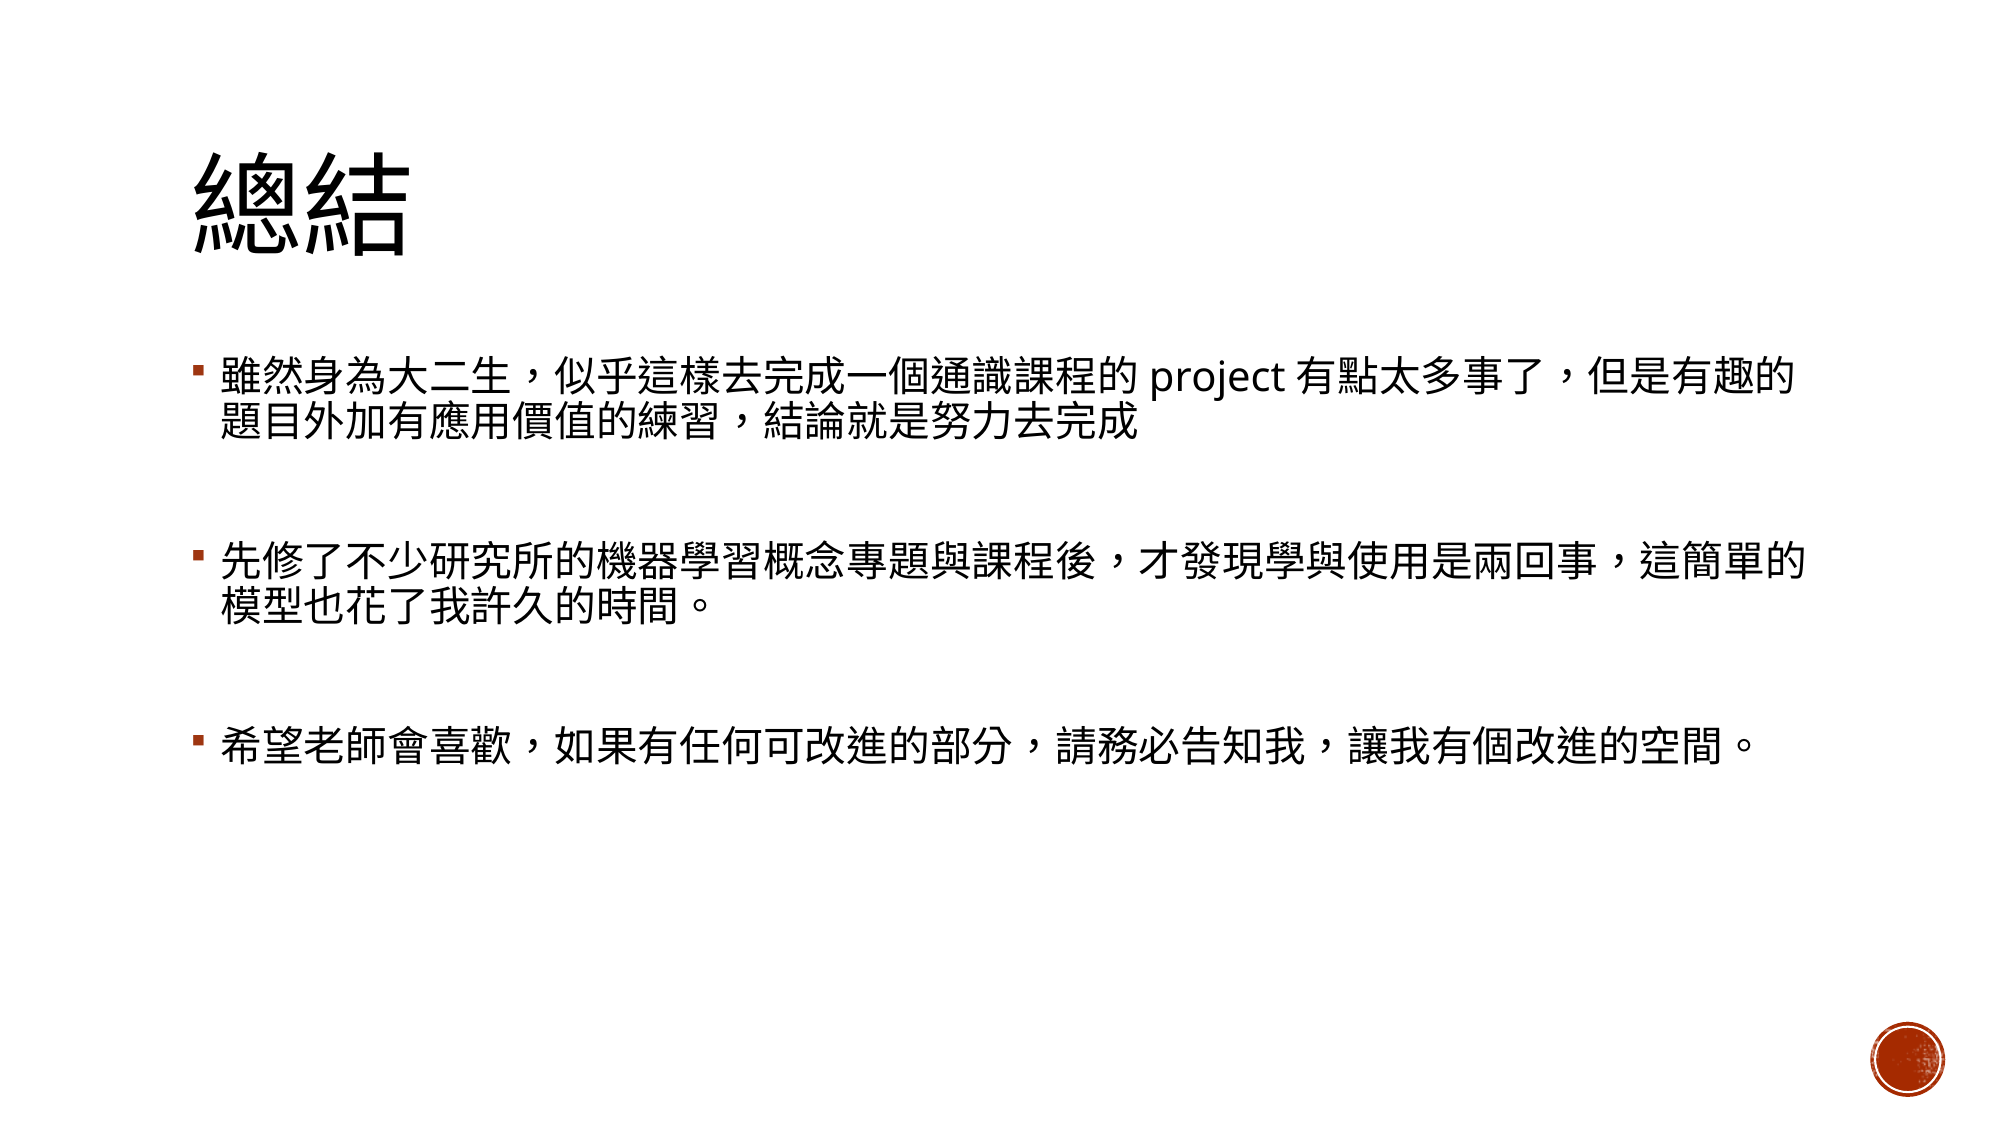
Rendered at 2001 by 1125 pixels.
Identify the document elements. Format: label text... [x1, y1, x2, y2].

title 總結 [175, 79, 1826, 344]
list 雖然身為大二生，似乎這樣去完成一個通識課程的project有點太多事了，但是有趣的題目外加有應用價值的練習，結論就是努力去完成 先修了不少研究所的機器學習概念專題與課程後，才發現學與使用是兩回事，這簡單的模型也花了我許久的時間。 希望老師會喜歡，如果有任何可改進的部分，請務必告知我，讓我有個改進的空間。 [175, 348, 1826, 1013]
